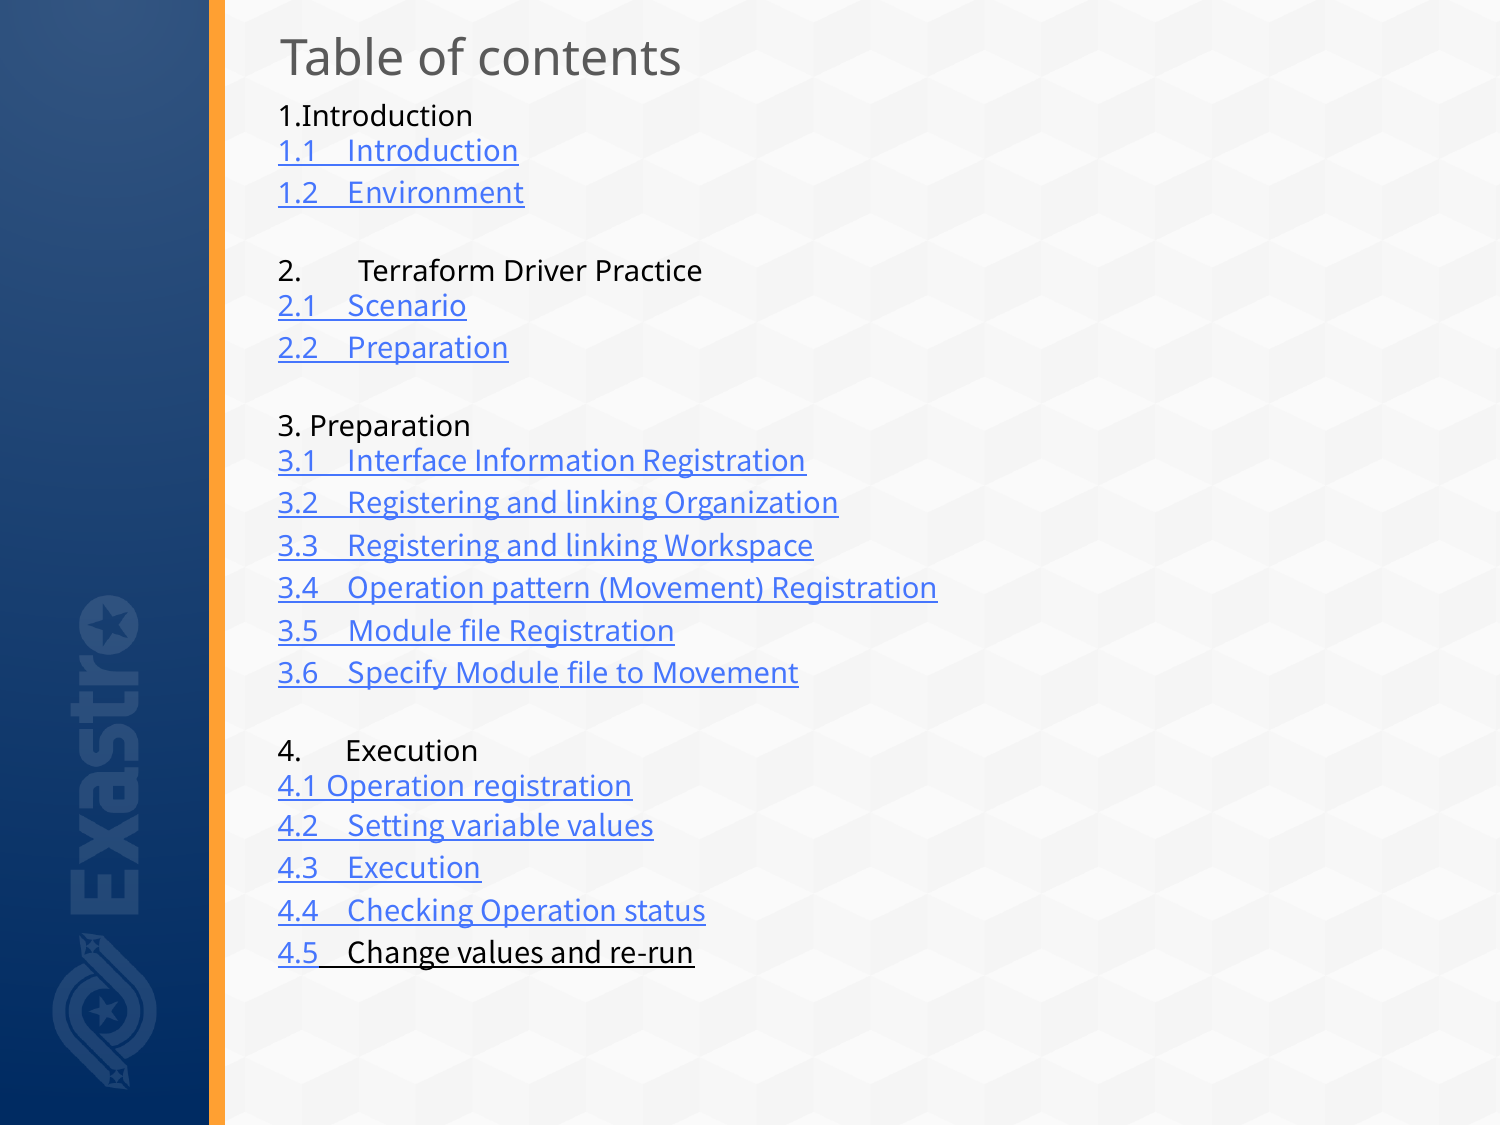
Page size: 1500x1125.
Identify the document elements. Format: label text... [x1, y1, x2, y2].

text_box 1.Introduction 1.1 Introduction 1.2 Environment 2. Terraform Driver Practice 2.1 Scenario 2.2 Preparation 3. Preparation 3.1 Interface Information Registration 3.2 Registering and linking Organization 3.3 Registering and linking Workspace 3.4 Operation pattern (Movement) Registration 3.5 Module file Registration 3.6 Specify Module file to Movement 4. Execution 4.1 Operation registration 4.2 Setting variable values 4.3 Execution 4.4 Checking Operation status 4.5 Change values and re-run [265, 85, 1471, 1125]
title Table of contents [265, 19, 1471, 85]
picture [0, 0, 1500, 1125]
